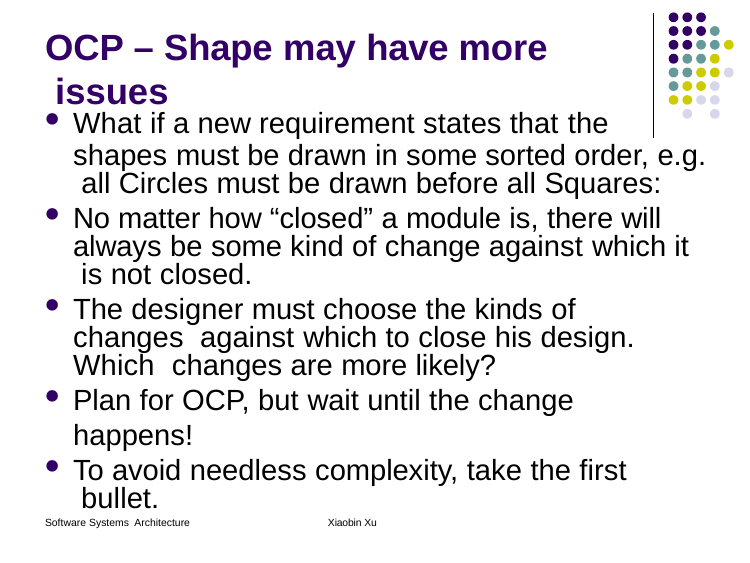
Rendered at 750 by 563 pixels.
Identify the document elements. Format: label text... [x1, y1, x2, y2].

title OCP – Shape may have more issues [42, 21, 553, 106]
text_box What if a new requirement states that the shapes must be drawn in some sorted order, e.g. all Circles must be drawn before all Squares: No matter how “closed” a module is, there will always be some kind of change against which it is not closed. The designer must choose the kinds of changes against which to close his design. Which changes are more likely? Plan for OCP, but wait until the change happens! To avoid needless complexity, take the first bullet. [42, 106, 711, 515]
text_box Xiaobin Xu [325, 515, 425, 529]
text_box Software Systems Architecture [42, 515, 225, 529]
